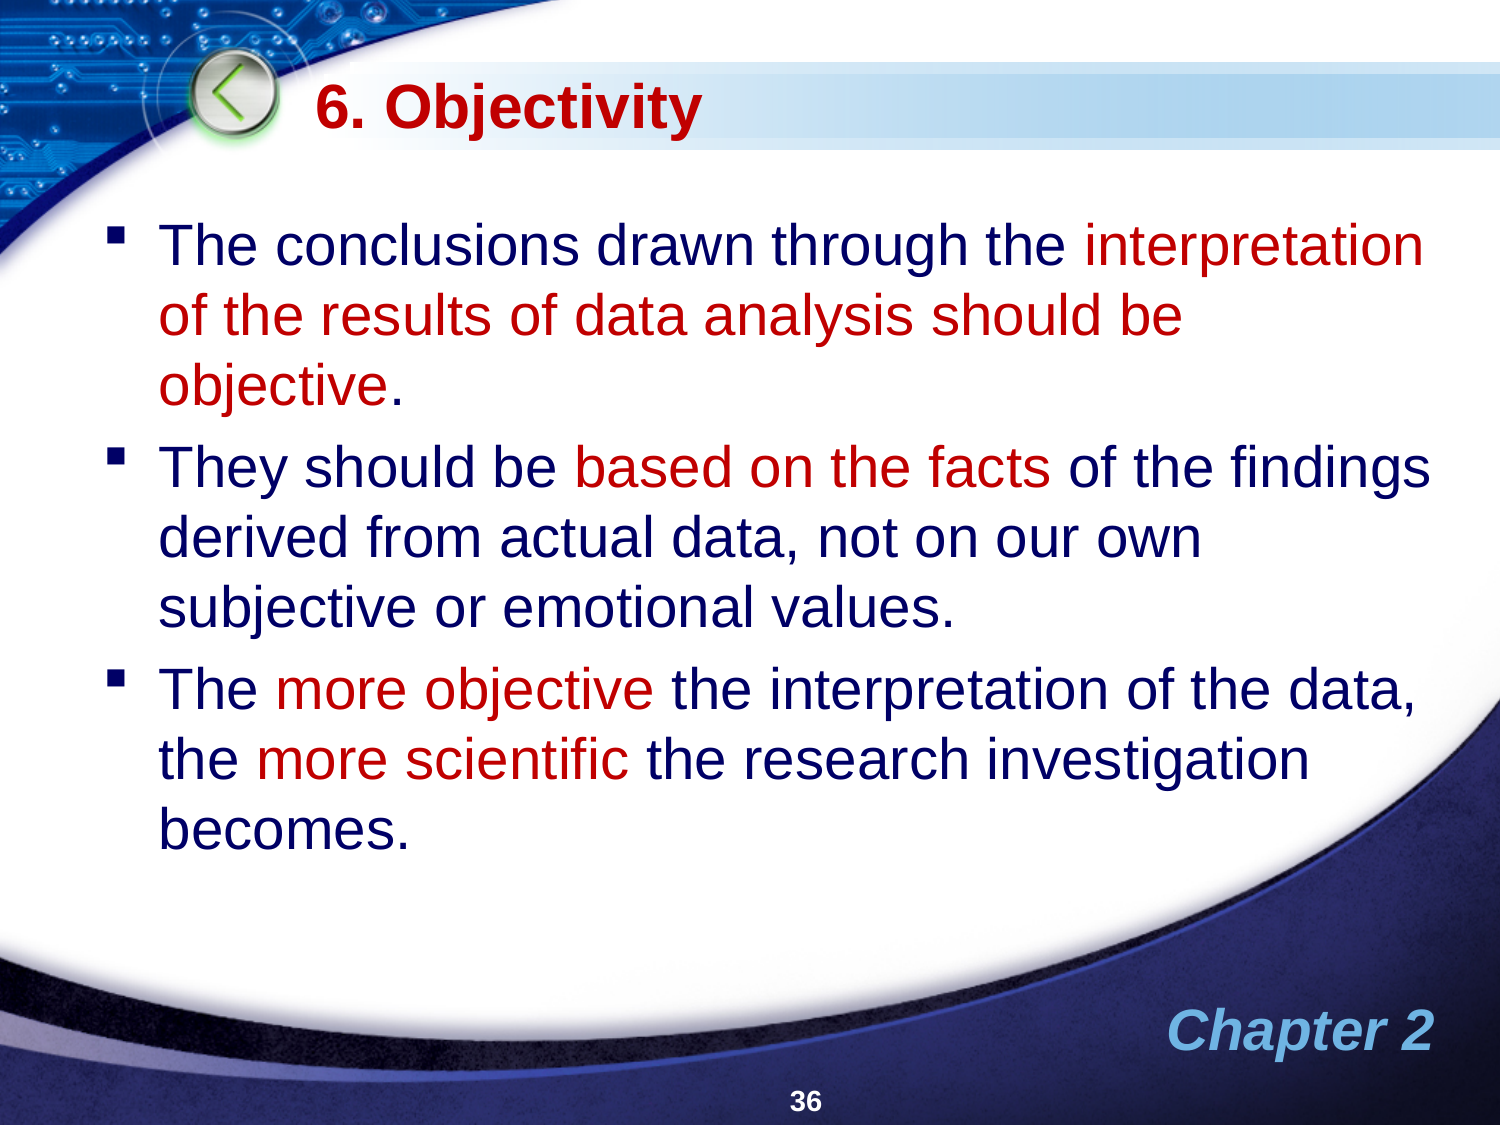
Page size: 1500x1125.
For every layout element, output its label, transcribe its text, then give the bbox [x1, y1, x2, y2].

picture [0, 0, 1500, 1125]
slide_number 36 [487, 1074, 838, 1113]
list The conclusions drawn through the interpretation of the results of data analysis should be objective. They should be based on the facts of the findings derived from actual data, not on our own subjective or emotional values. The more objective the interpretation of the data, the more scientific the research investigation becomes. [87, 200, 1450, 975]
title 6. Objectivity [300, 57, 1438, 150]
